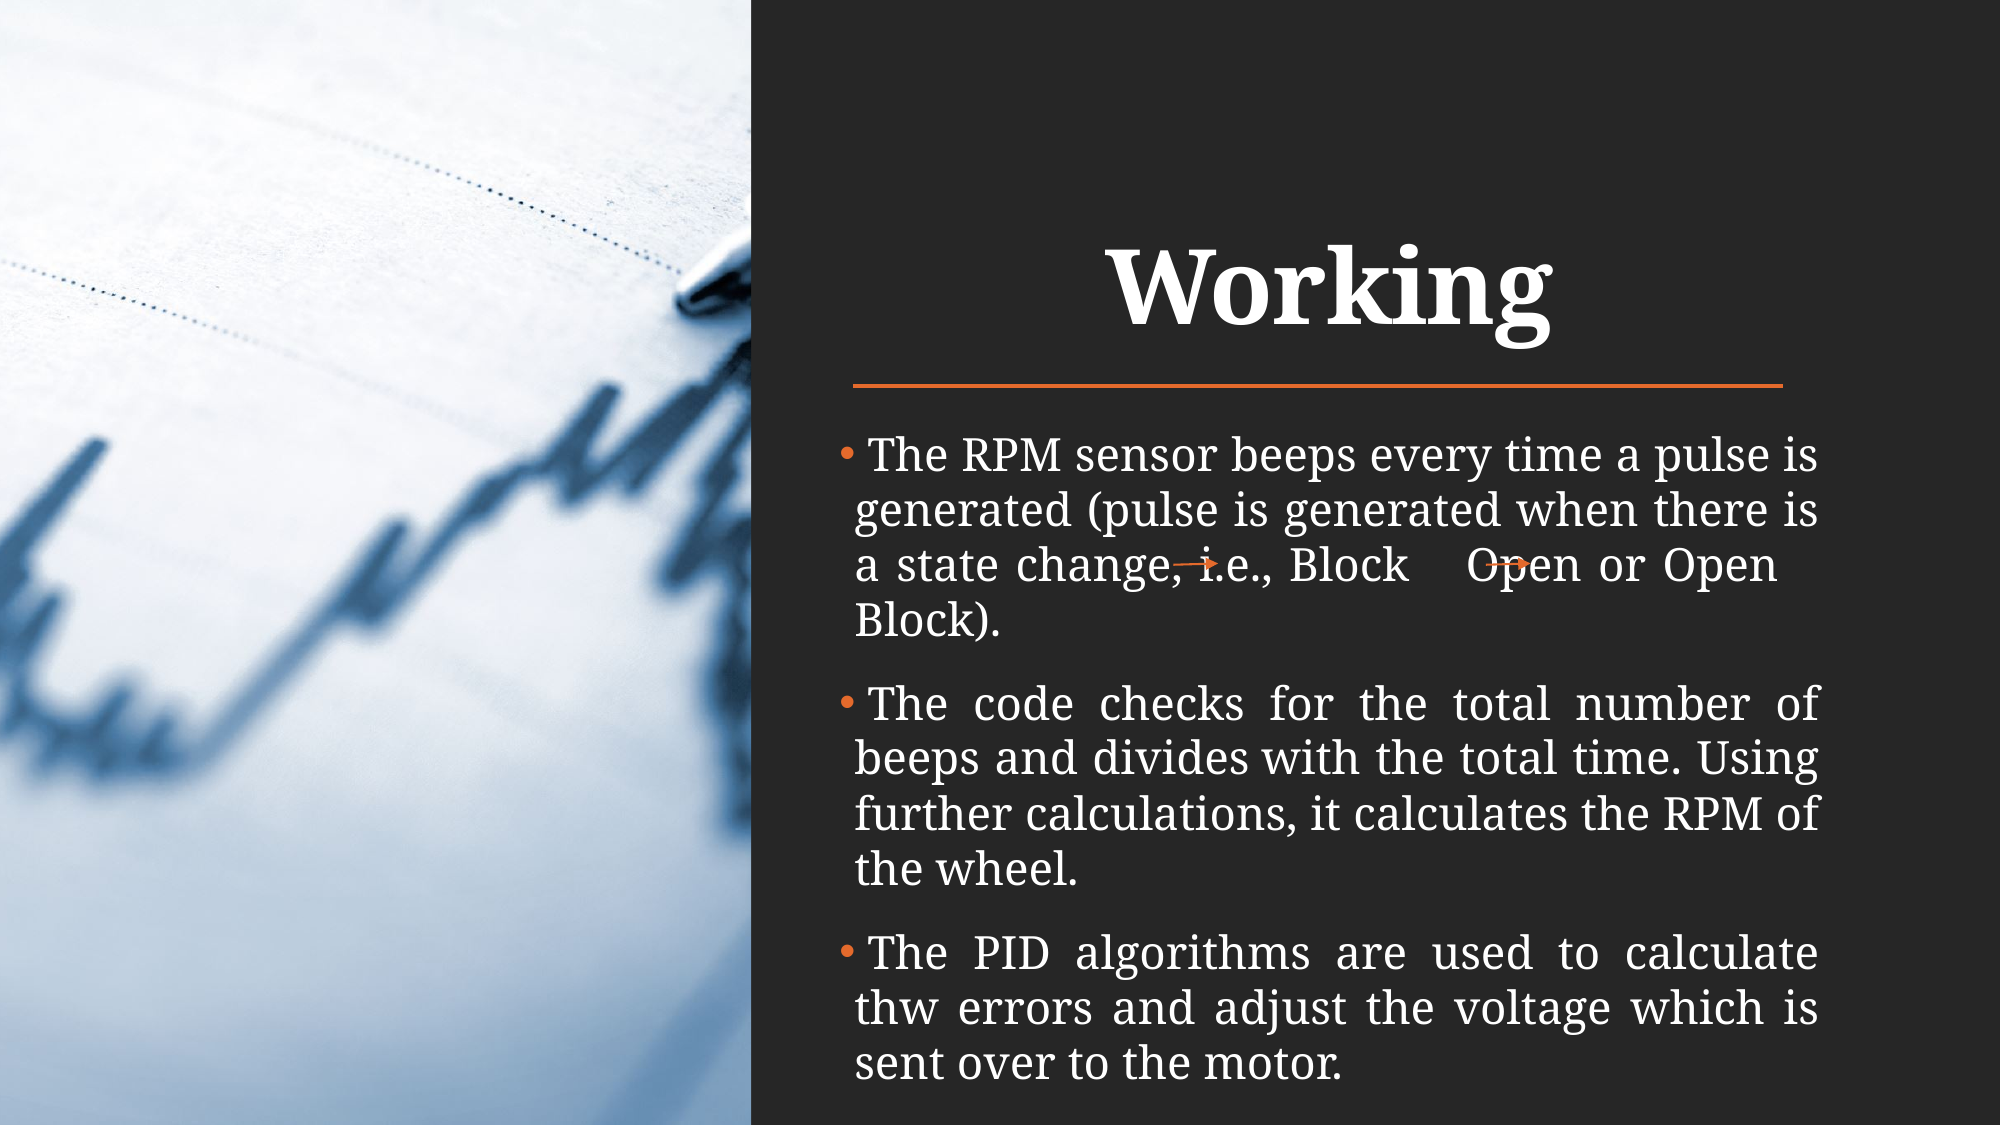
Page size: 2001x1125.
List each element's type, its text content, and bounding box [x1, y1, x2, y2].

title Working [839, 84, 1820, 359]
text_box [1172, 562, 1219, 566]
list The RPM sensor beeps every time a pulse is generated (pulse is generated when there is a state change, i.e., Block Open or Open Block). The code checks for the total number of beeps and divides with the total time. Using further calculations, it calculates the RPM of the wheel. The PID algorithms are used to calculate thw errors and adjust the voltage which is sent over to the motor. The readings are plotted on the ThingSpeak interface and is also displayed on the UI interface. [839, 417, 1820, 966]
text_box [759, 0, 2000, 1125]
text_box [1485, 562, 1532, 566]
picture [0, 0, 752, 1125]
